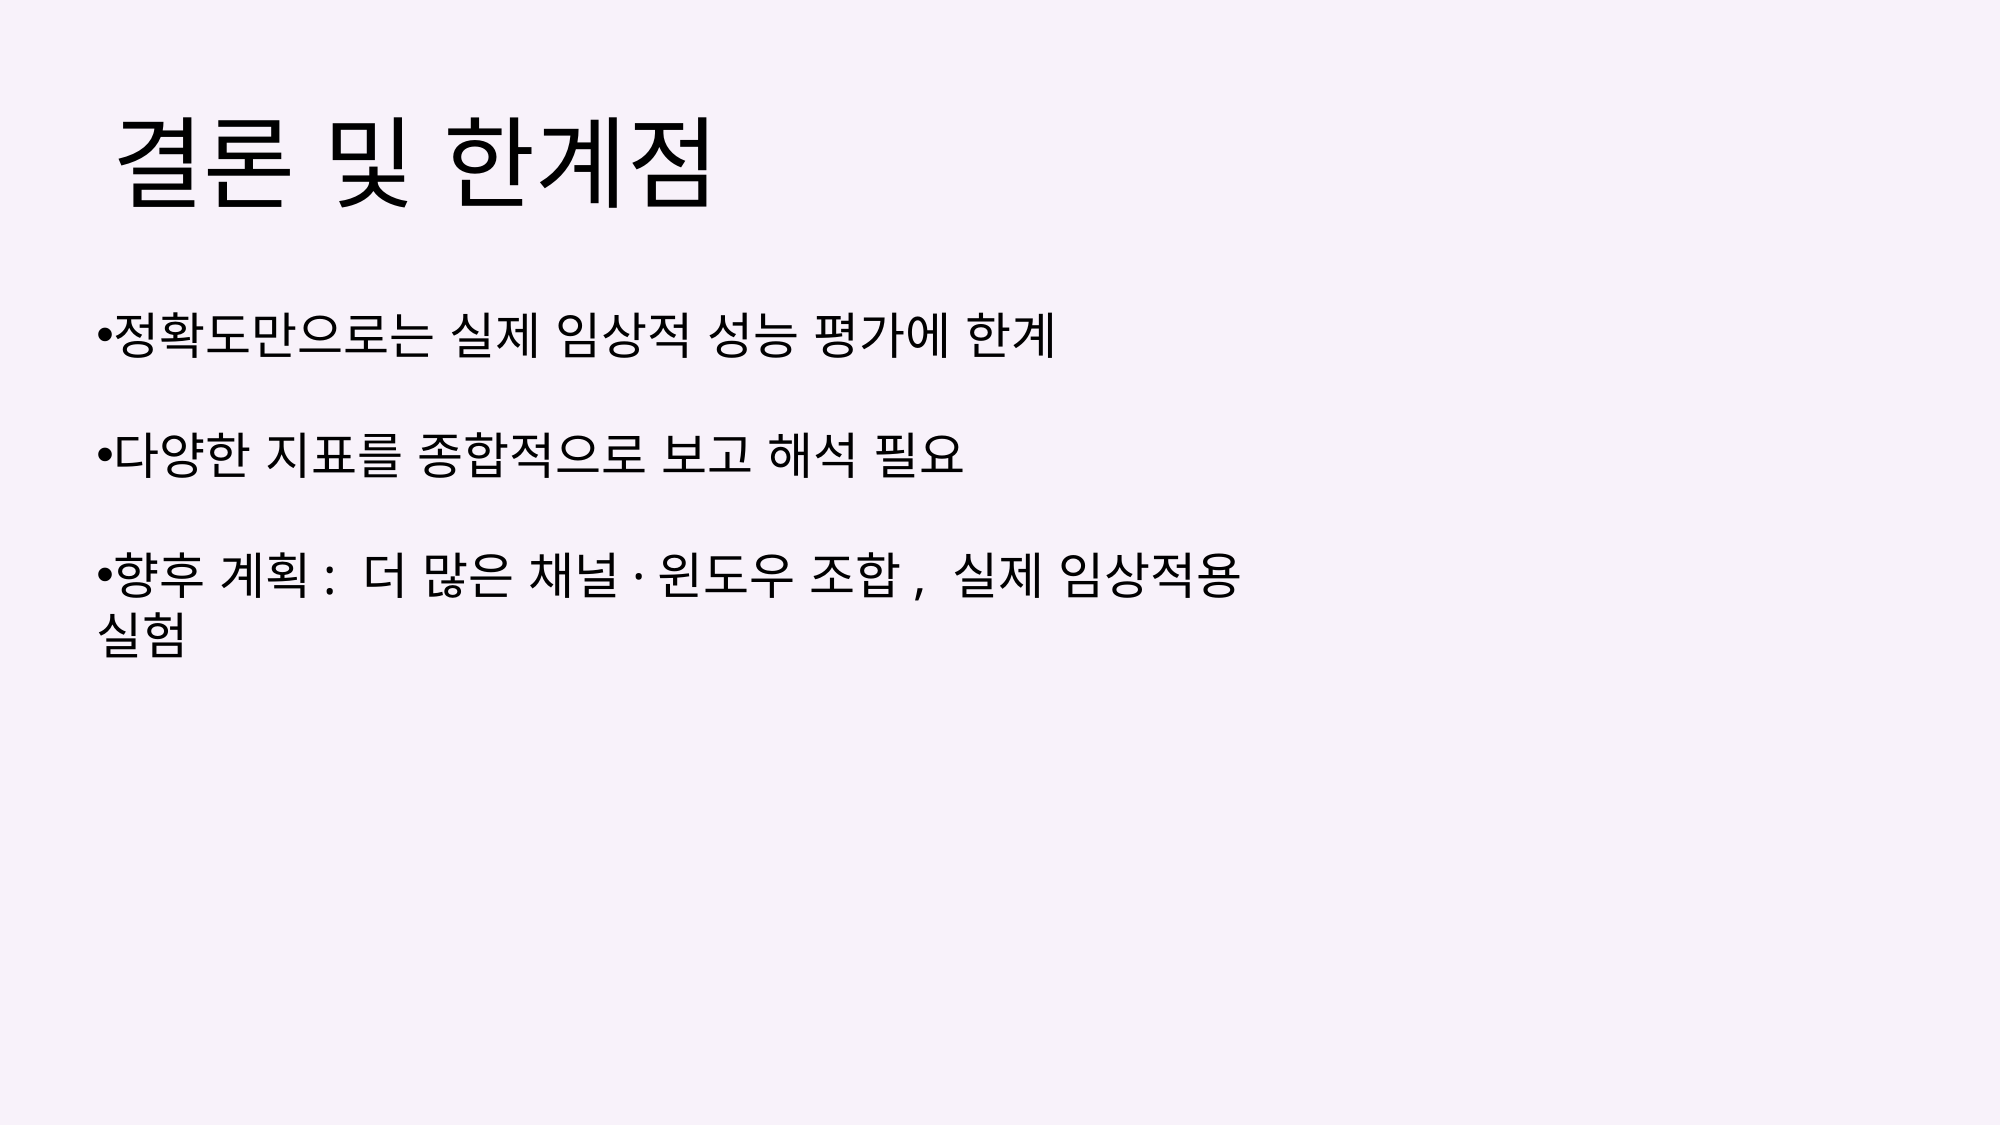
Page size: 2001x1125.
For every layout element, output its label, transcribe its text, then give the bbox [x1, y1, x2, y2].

text_box 결론 및 한계점 [97, 92, 736, 228]
text_box 정확도만으로는 실제 임상적 성능 평가에 한계 다양한 지표를 종합적으로 보고 해석 필요 향후 계획: 더 많은 채널·윈도우 조합, 실제 임상적용 실험 [81, 297, 1337, 672]
